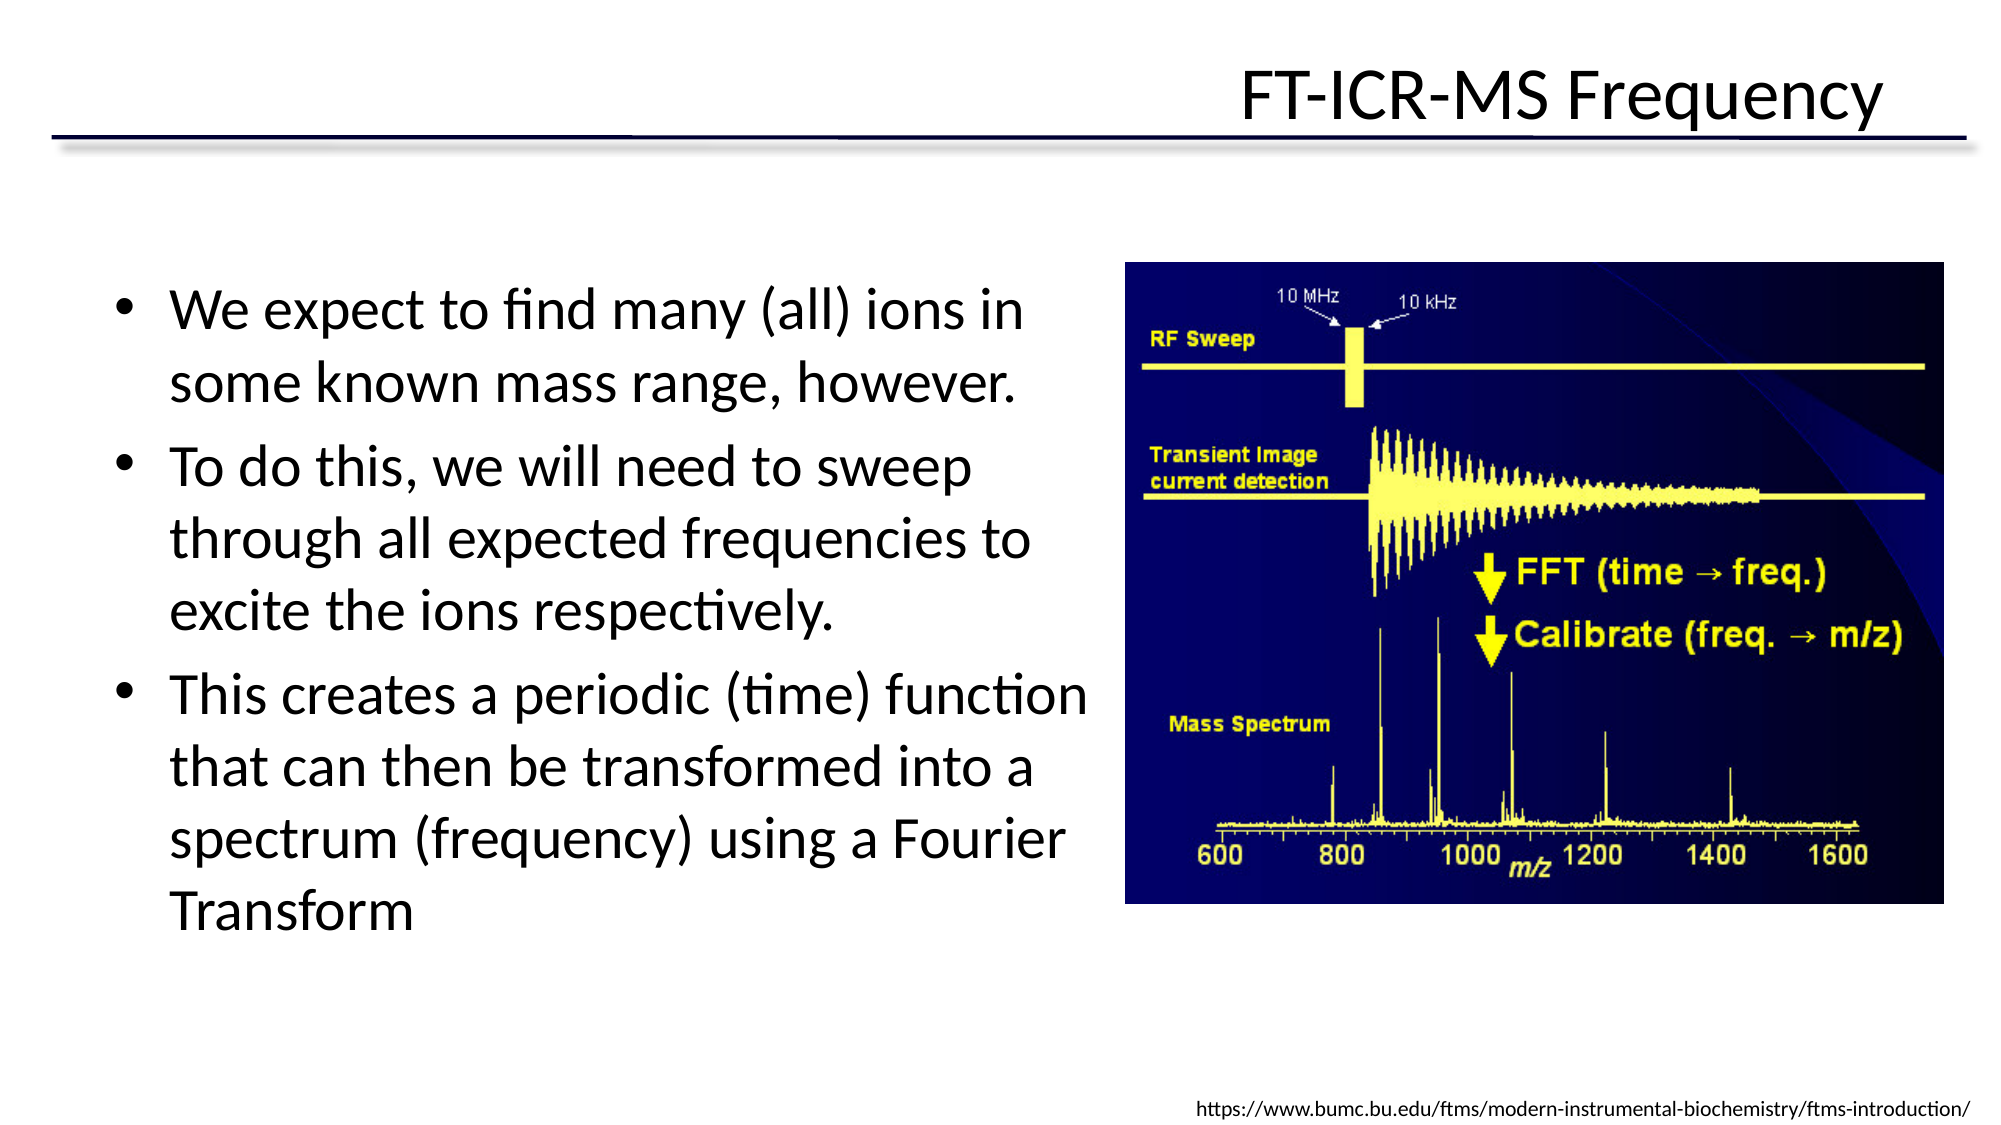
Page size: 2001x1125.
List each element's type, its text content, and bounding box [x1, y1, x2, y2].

title FT-ICR-MS Frequency [99, 37, 1900, 225]
text_box https://www.bumc.bu.edu/ftms/modern-instrumental-biochemistry/ftms-introduction/ [1181, 1087, 2000, 1125]
list We expect to find many (all) ions in some known mass range, however. To do this, we will need to sweep through all expected frequencies to excite the ions respectively. This creates a periodic (time) function that can then be transformed into a spectrum (frequency) using a Fourier Transform [99, 262, 1113, 1005]
picture [1124, 262, 1944, 904]
